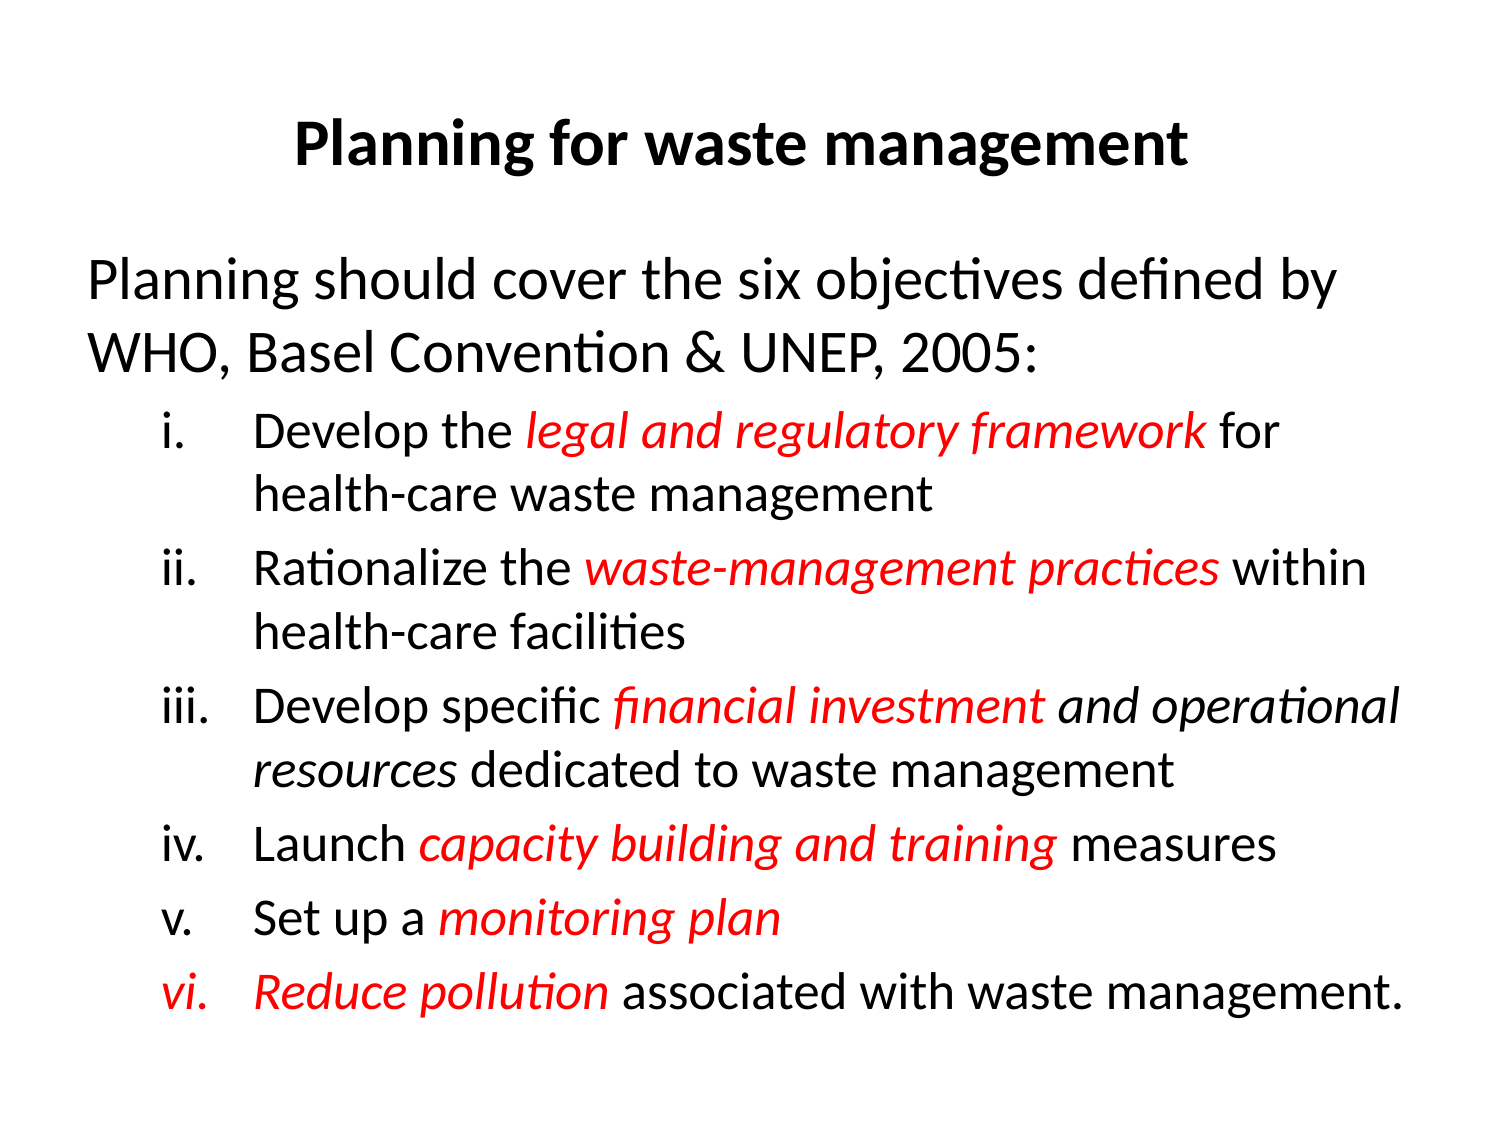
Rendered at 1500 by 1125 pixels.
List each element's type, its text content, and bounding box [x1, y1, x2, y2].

title Planning for waste management [75, 45, 1425, 231]
list Planning should cover the six objectives defined by WHO, Basel Convention & UNEP, 2005: Develop the legal and regulatory framework for health-care waste management Rationalize the waste-management practices within health-care facilities Develop specific financial investment and operational resources dedicated to waste management Launch capacity building and training measures Set up a monitoring plan Reduce pollution associated with waste management. [72, 231, 1459, 1040]
